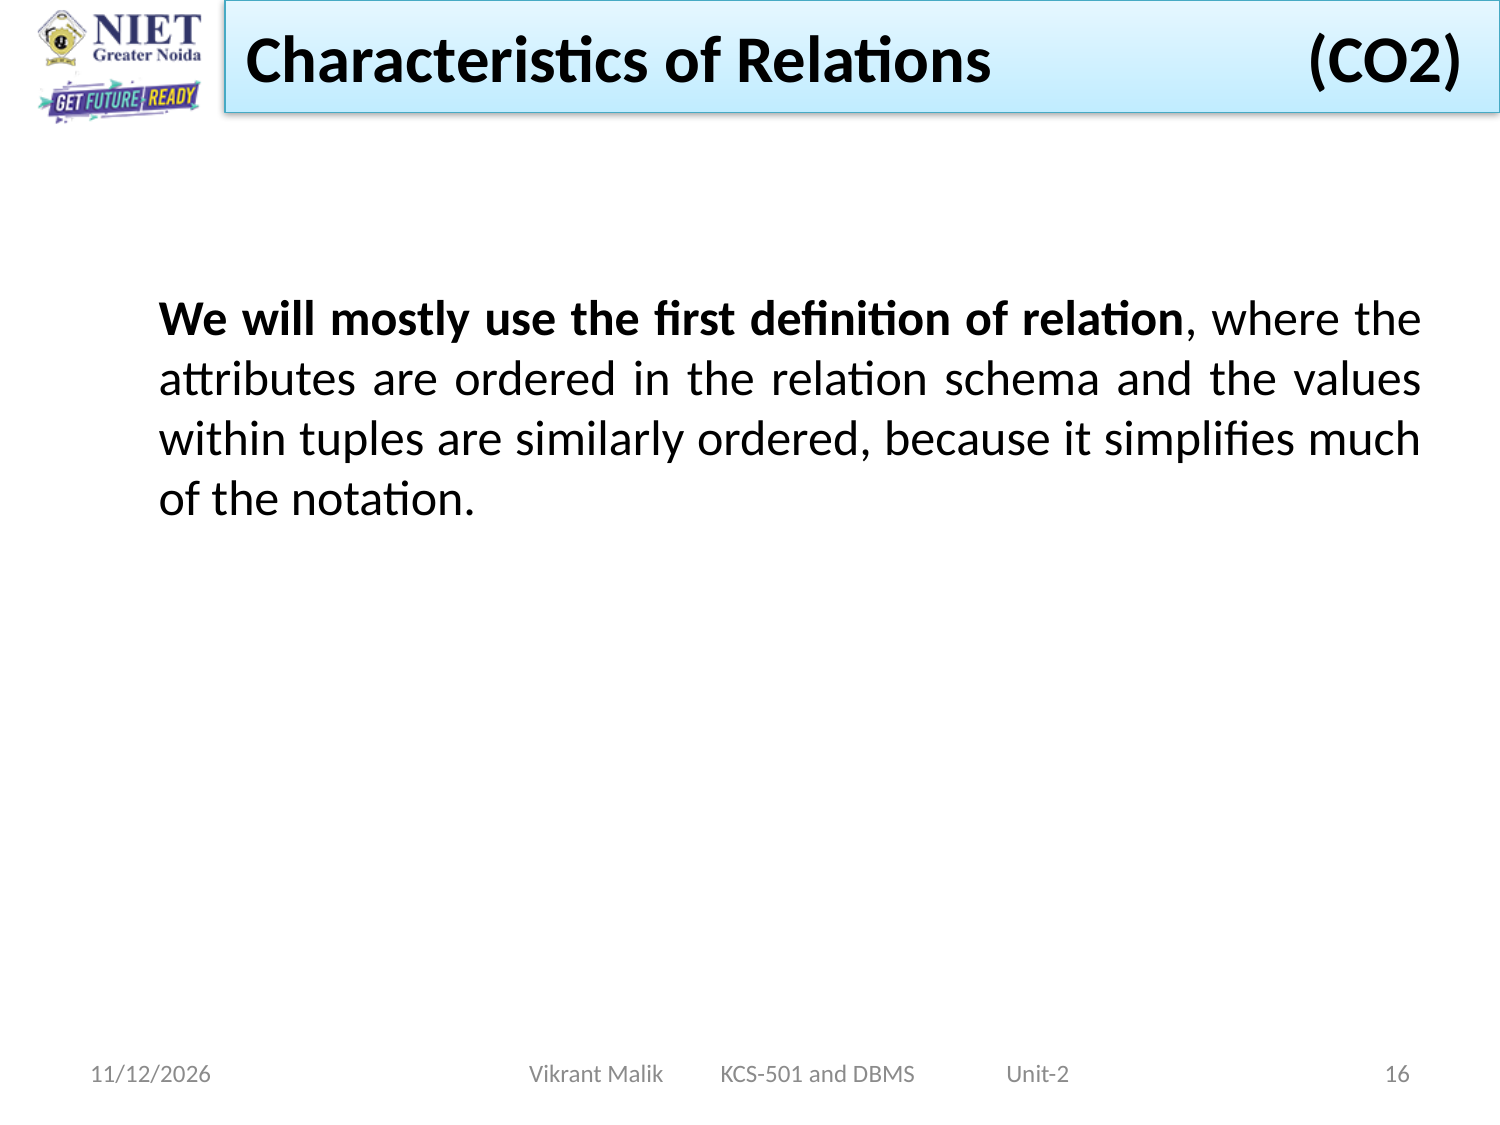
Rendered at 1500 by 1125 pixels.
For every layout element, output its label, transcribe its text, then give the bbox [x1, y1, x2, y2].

list We will mostly use the first definition of relation, where the attributes are ordered in the relation schema and the values within tuples are similarly ordered, because it simplifies much of the notation. [87, 137, 1438, 1050]
footer Vikrant Malik KCS-501 and DBMS Unit-2 [312, 1042, 1288, 1103]
picture [0, 0, 238, 135]
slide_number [75, 1042, 312, 1103]
slide_number 16 [1288, 1042, 1425, 1103]
text_box Characteristics of Relations (CO2) [238, 0, 1500, 113]
